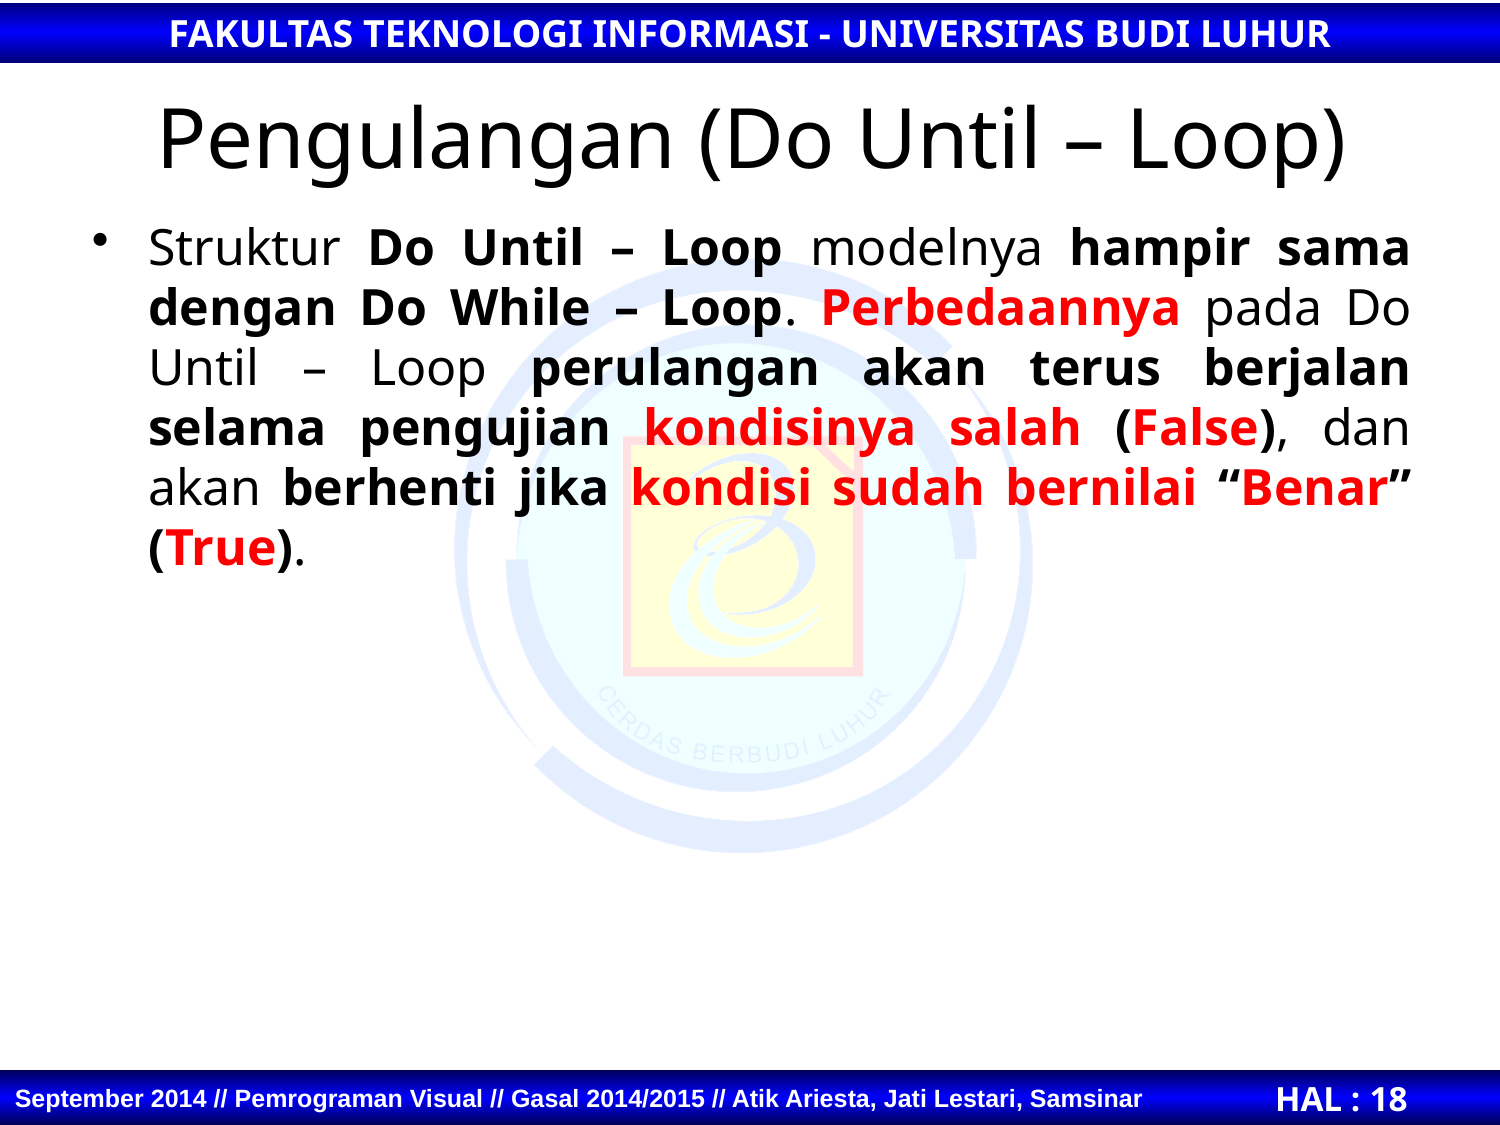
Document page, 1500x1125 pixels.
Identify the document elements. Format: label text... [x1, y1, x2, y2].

list Struktur Do Until – Loop modelnya hampir sama dengan Do While – Loop. Perbedaannya pada Do Until – Loop perulangan akan terus berjalan selama pengujian kondisinya salah (False), dan akan berhenti jika kondisi sudah bernilai “Benar” (True). [76, 208, 1428, 1012]
title Pengulangan (Do Until – Loop) [76, 74, 1428, 197]
